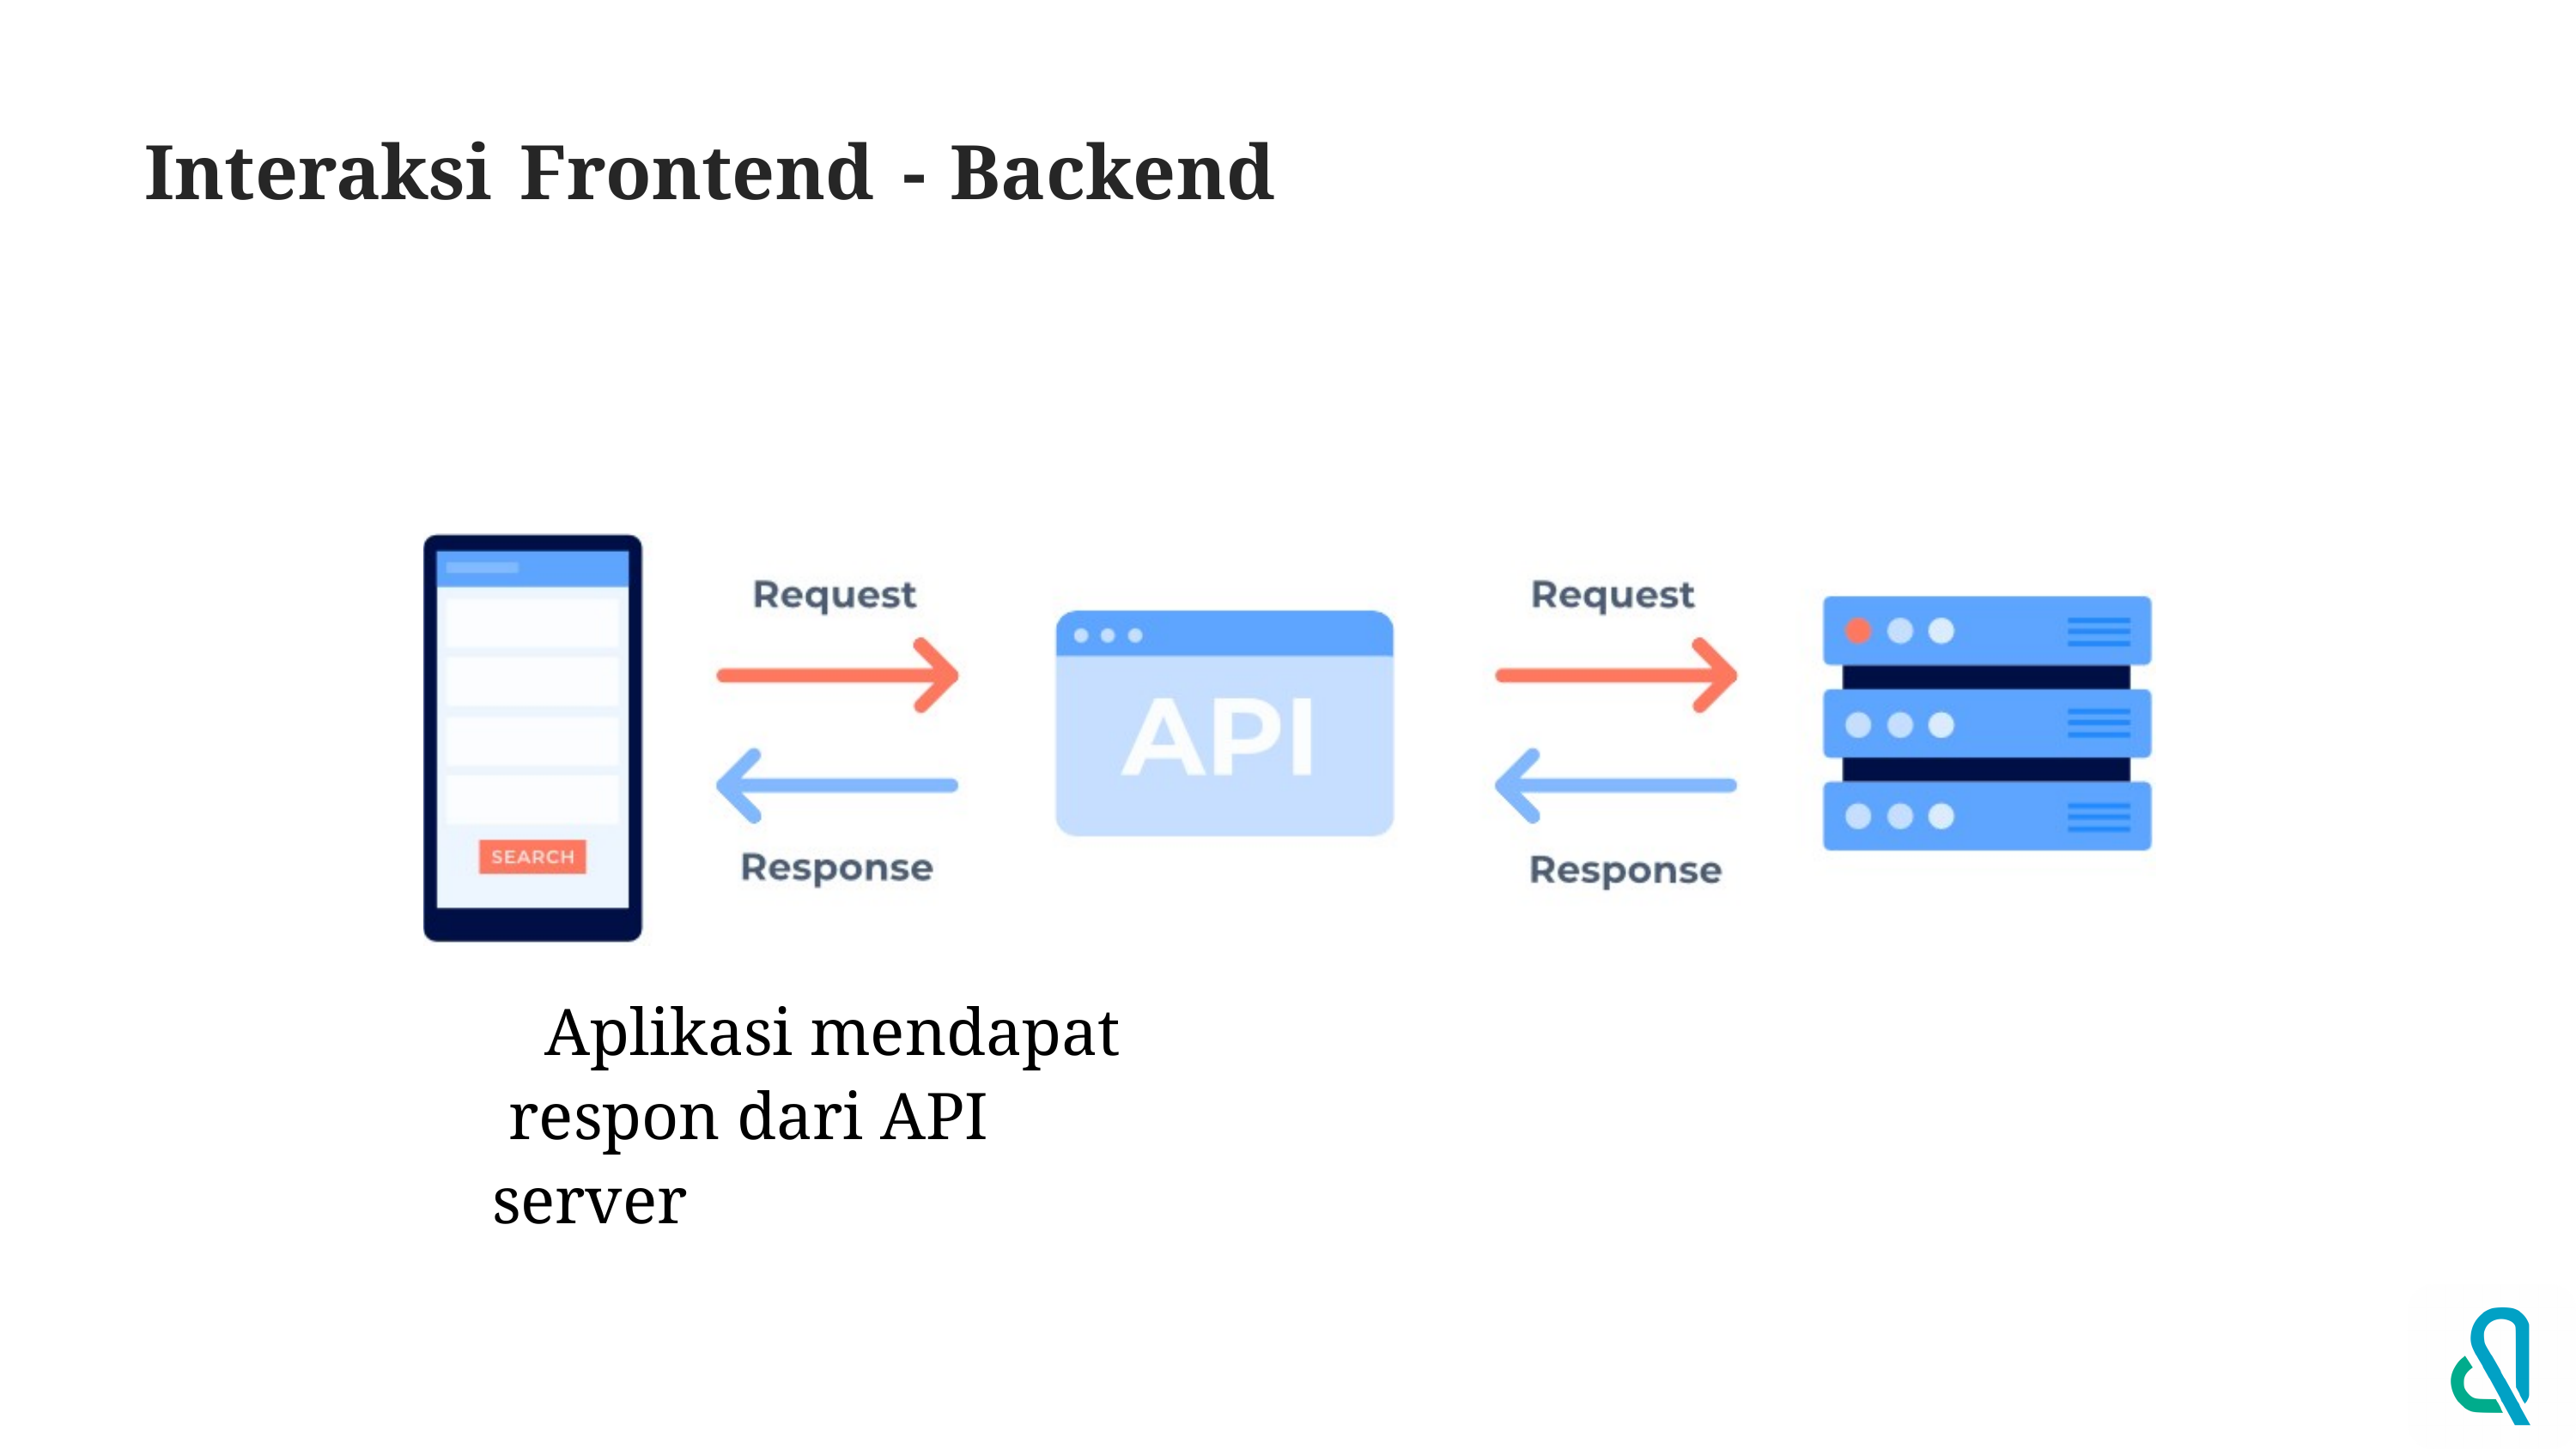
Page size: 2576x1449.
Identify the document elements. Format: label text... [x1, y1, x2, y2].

text_box Aplikasi mendapat respon dari API server [490, 982, 1133, 1237]
picture [423, 532, 2156, 947]
title Interaksi Frontend - Backend [143, 123, 1285, 367]
picture [2408, 1284, 2576, 1449]
